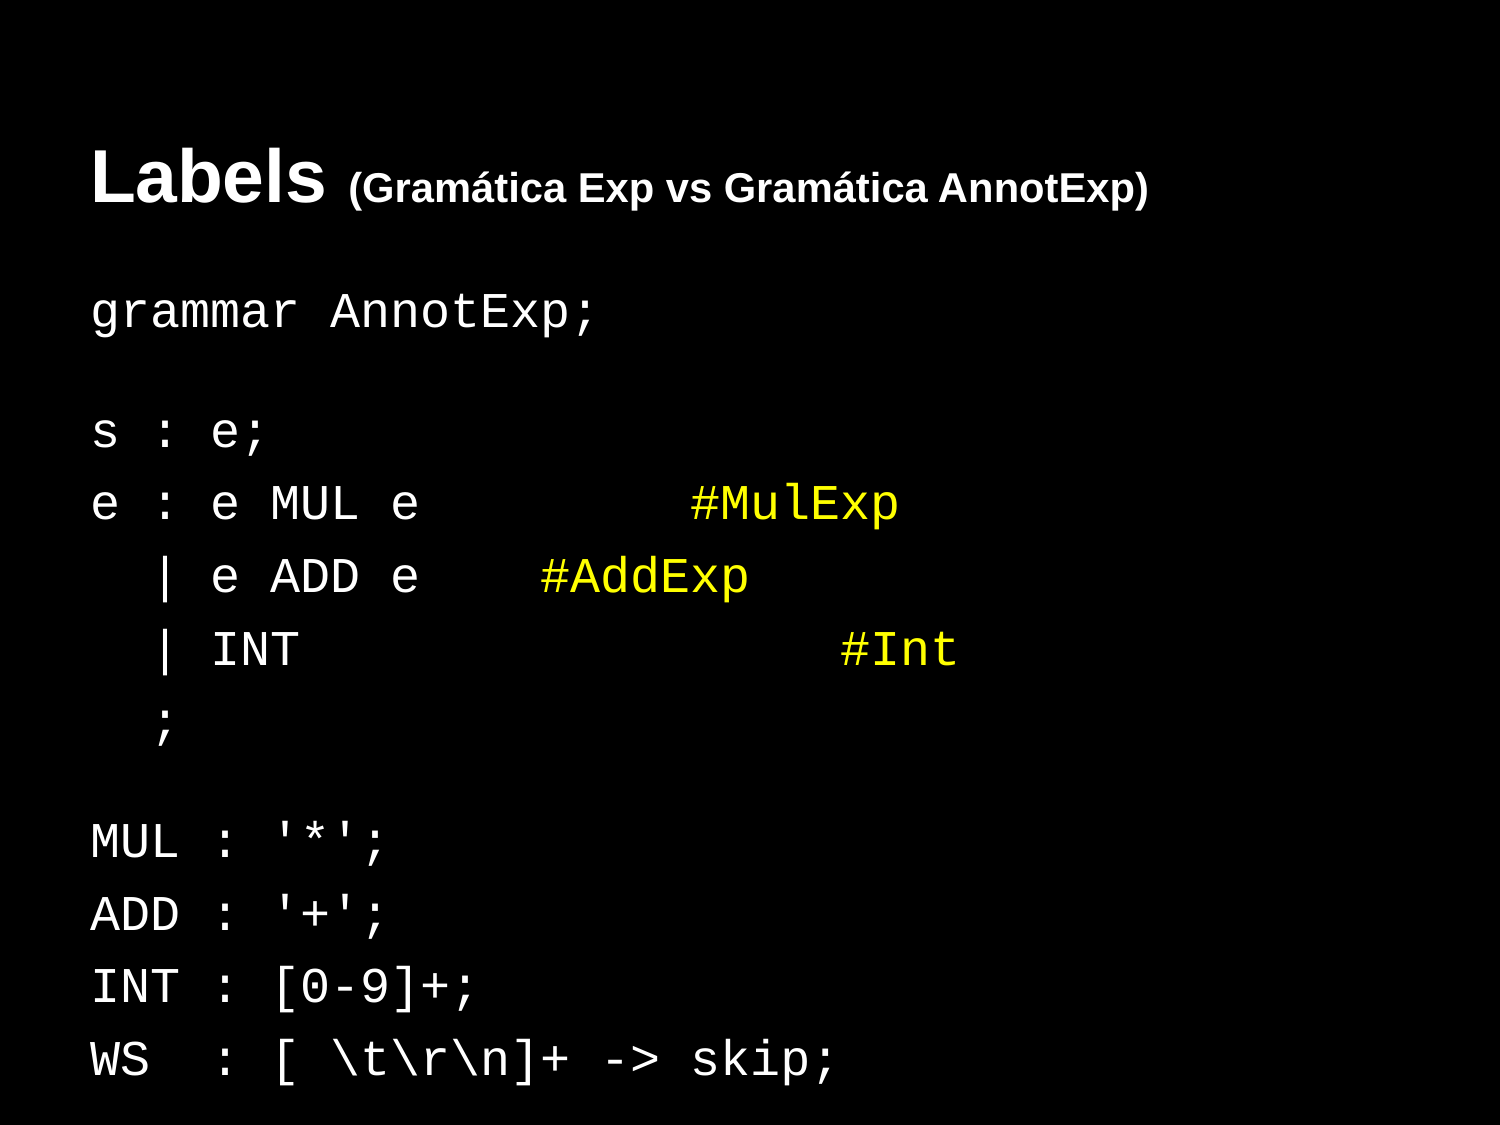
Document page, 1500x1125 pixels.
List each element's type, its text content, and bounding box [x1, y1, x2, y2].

title Labels (Gramática Exp vs Gramática AnnotExp) [75, 45, 1425, 233]
list grammar AnnotExp; s : e; e : e MUL e #MulExp | e ADD e #AddExp | INT #Int ; MUL : '*'; ADD : '+'; INT : [0-9]+; WS : [ \t\r\n]+ -> skip; [75, 262, 1425, 1078]
